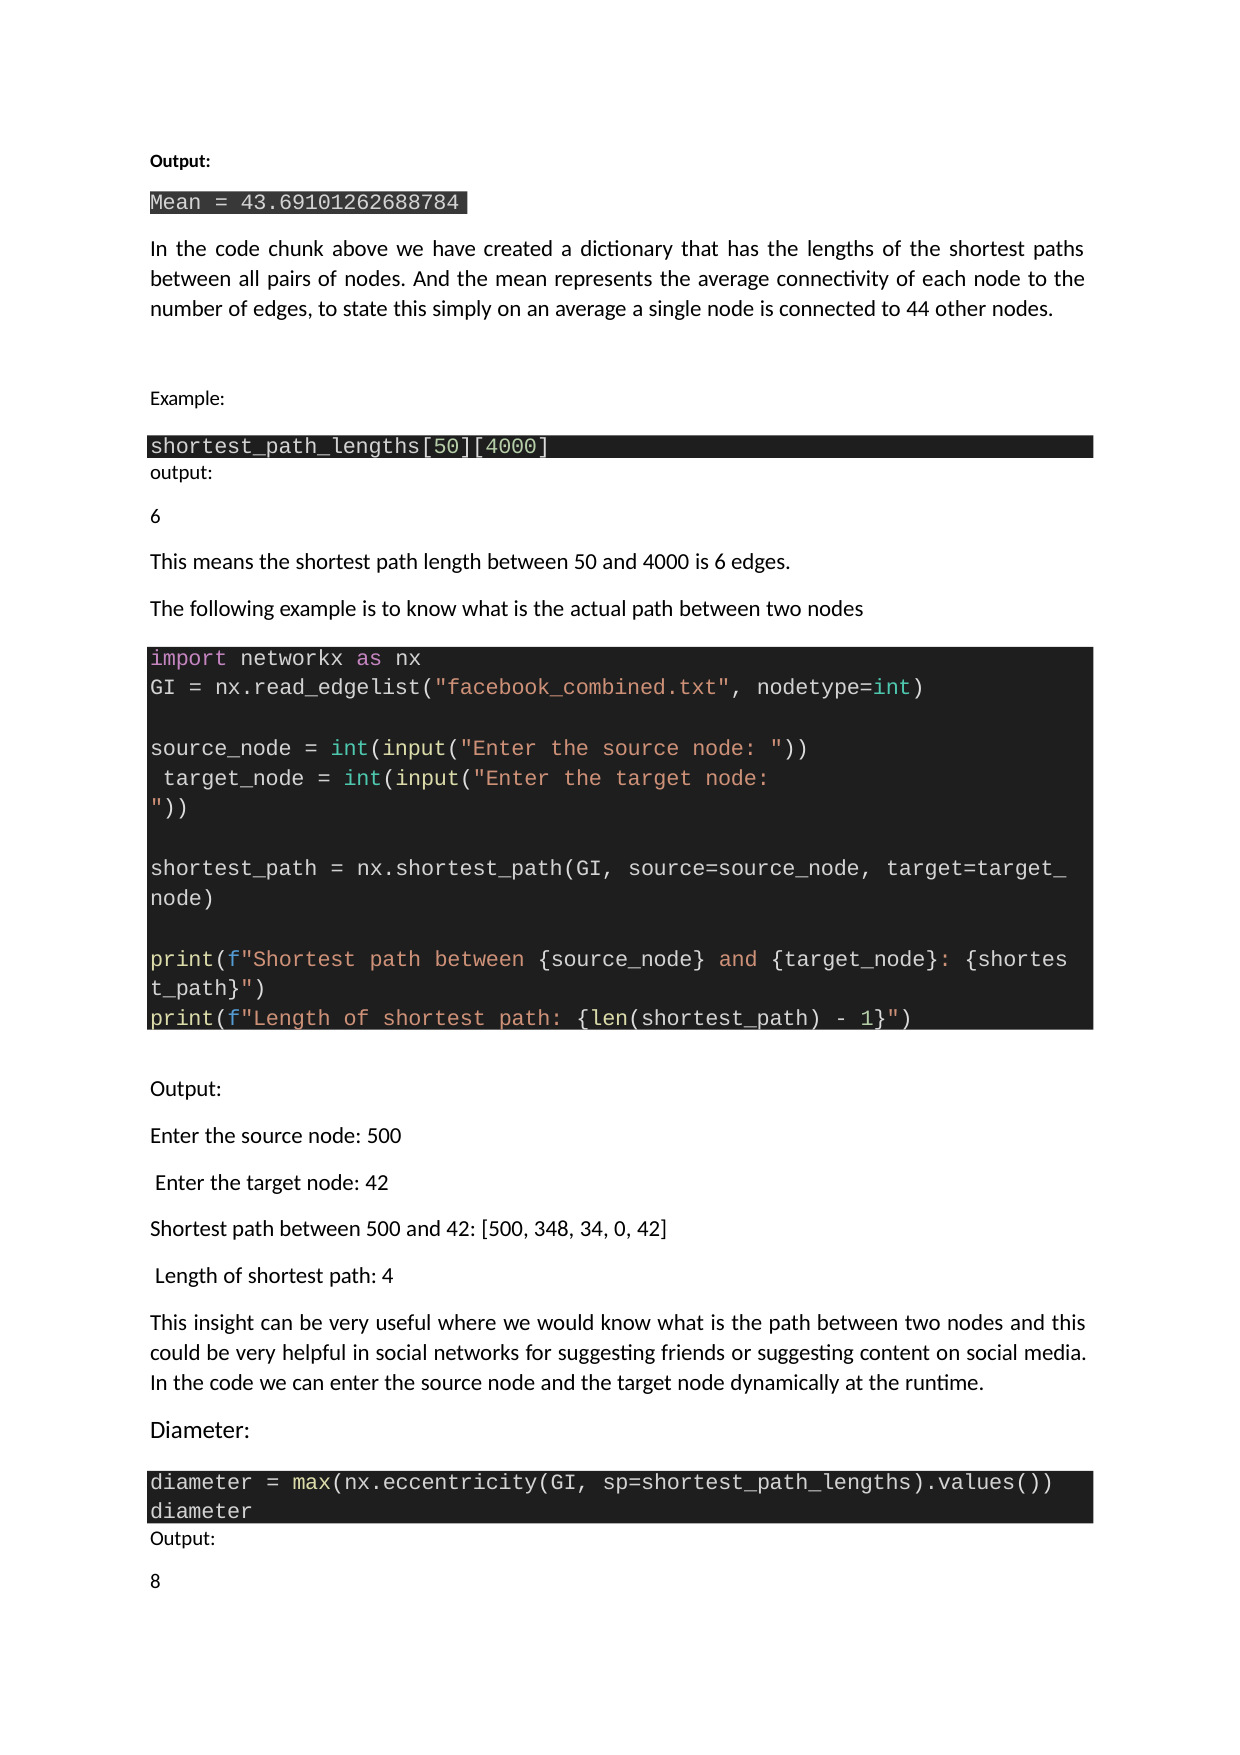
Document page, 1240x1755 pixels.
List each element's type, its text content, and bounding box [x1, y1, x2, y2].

text_box Example: [147, 382, 229, 410]
text_box output: 6 This means the shortest path length between 50 and 4000 is 6 edges. The following example is to know what is the actual path between two nodes [147, 456, 869, 621]
text_box Output: [147, 146, 213, 172]
text_box Output: Enter the source node: 500 Enter the target node: 42 Shortest path between 500 and 42: [500, 348, 34, 0, 42] Length of shortest path: 4 This insight can be very useful where we would know what is the path between two nodes and this could be very helpful in social networks for suggesting friends or suggesting content on social media. In the code we can enter the source node and the target node dynamically at the runtime. Diameter: [147, 1071, 1093, 1444]
text_box Mean = 43.69101262688784 [150, 191, 468, 214]
text_box shortest_path_lengths[50][4000] [147, 435, 1094, 458]
text_box In the code chunk above we have created a dictionary that has the lengths of the shortest paths between all pairs of nodes. And the mean represents the average connectivity of each node to the number of edges, to state this simply on an average a single node is connected to 44 other nodes. [147, 228, 1093, 322]
text_box import networkx as nx GI = nx.read_edgelist("facebook_combined.txt", nodetype=int) source_node = int(input("Enter the source node: ")) target_node = int(input("Enter the target node: ")) shortest_path = nx.shortest_path(GI, source=source_node, target=target_ node) print(f"Shortest path between {source_node} and {target_node}: {shortes t_path}") print(f"Length of shortest path: {len(shortest_path) - 1}") [147, 646, 1094, 1030]
text_box diameter = max(nx.eccentricity(GI, sp=shortest_path_lengths).values()) diameter [147, 1470, 1094, 1524]
text_box Output: 8 [147, 1522, 219, 1593]
